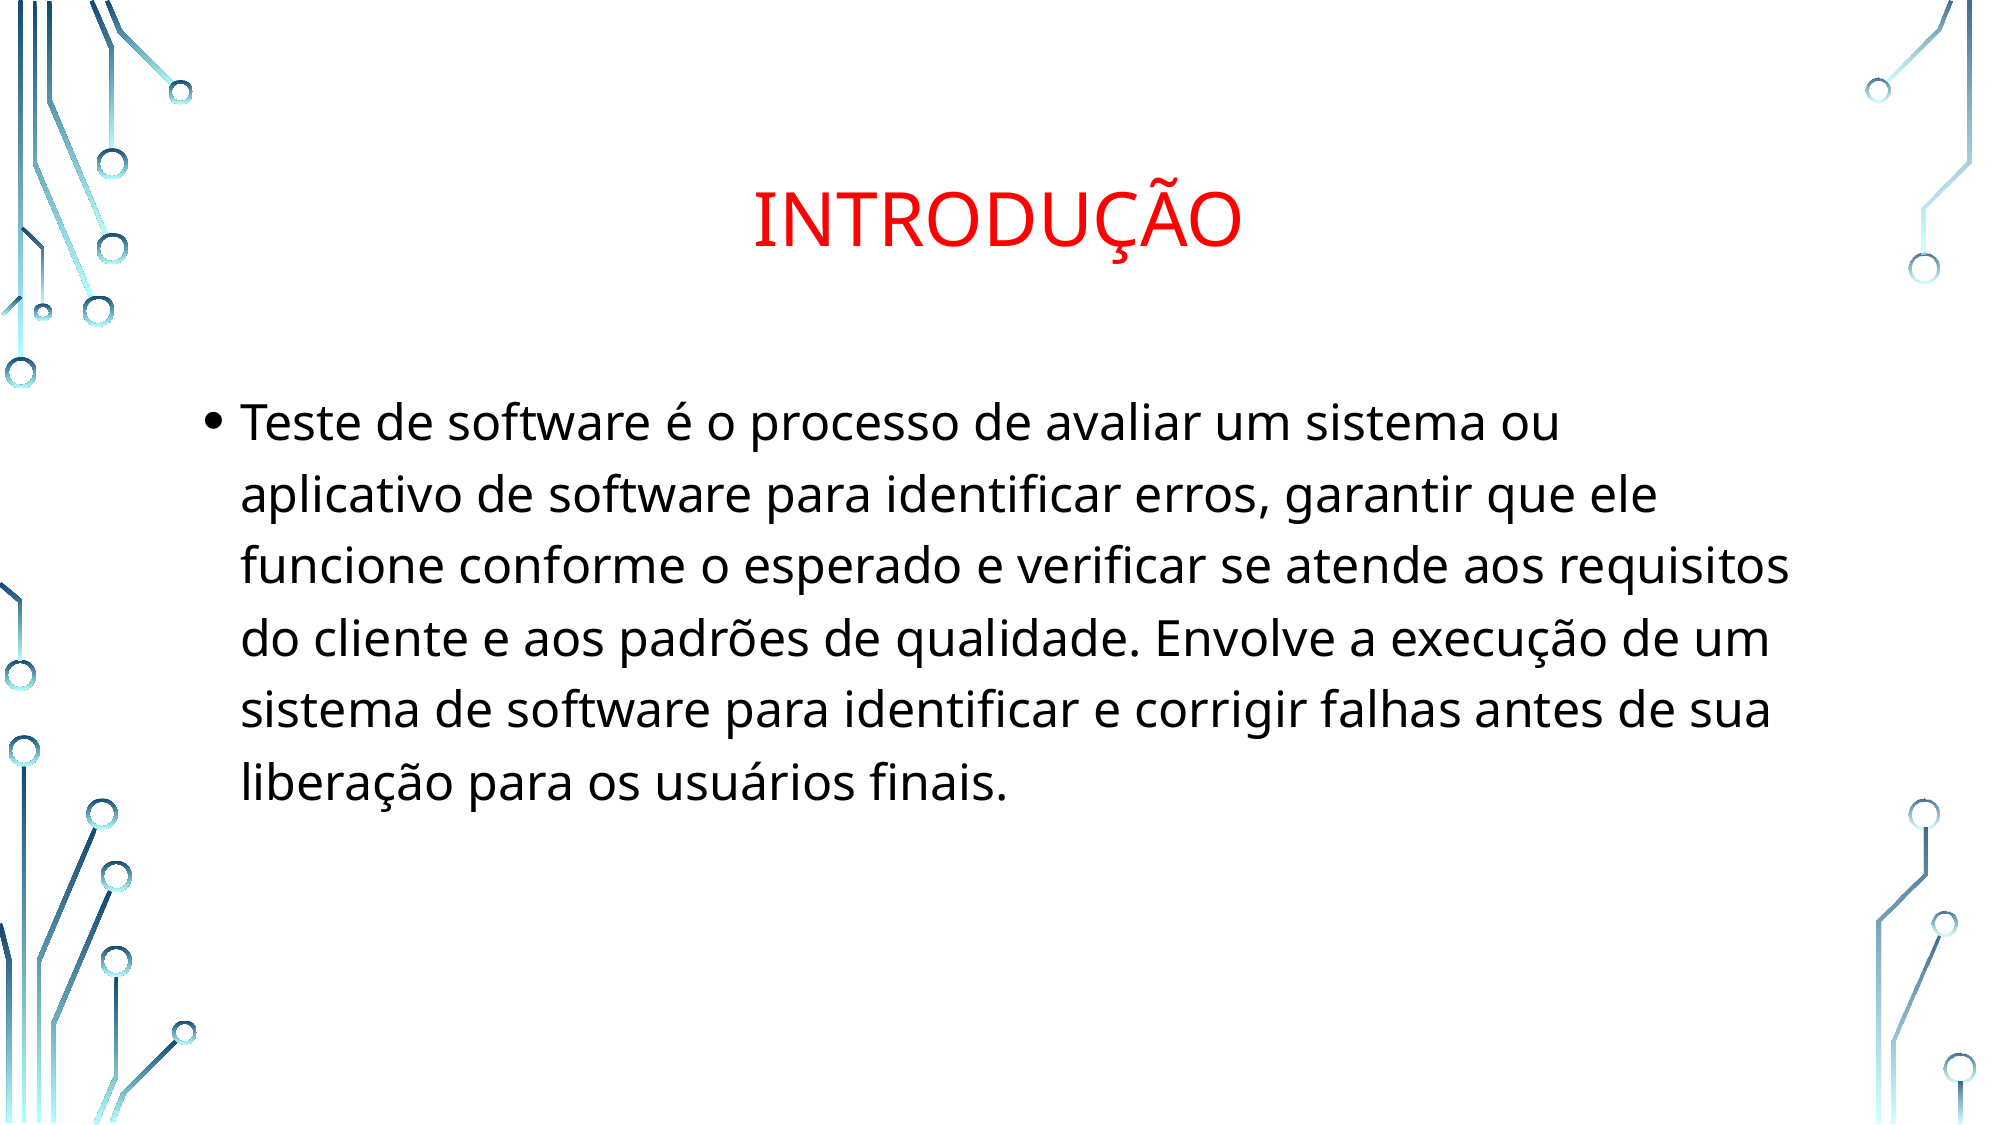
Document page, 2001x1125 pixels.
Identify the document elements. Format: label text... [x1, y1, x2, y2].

title Introdução [187, 101, 1813, 344]
list Teste de software é o processo de avaliar um sistema ou aplicativo de software para identificar erros, garantir que ele funcione conforme o esperado e verificar se atende aos requisitos do cliente e aos padrões de qualidade. Envolve a execução de um sistema de software para identificar e corrigir falhas antes de sua liberação para os usuários finais. [187, 370, 1813, 952]
